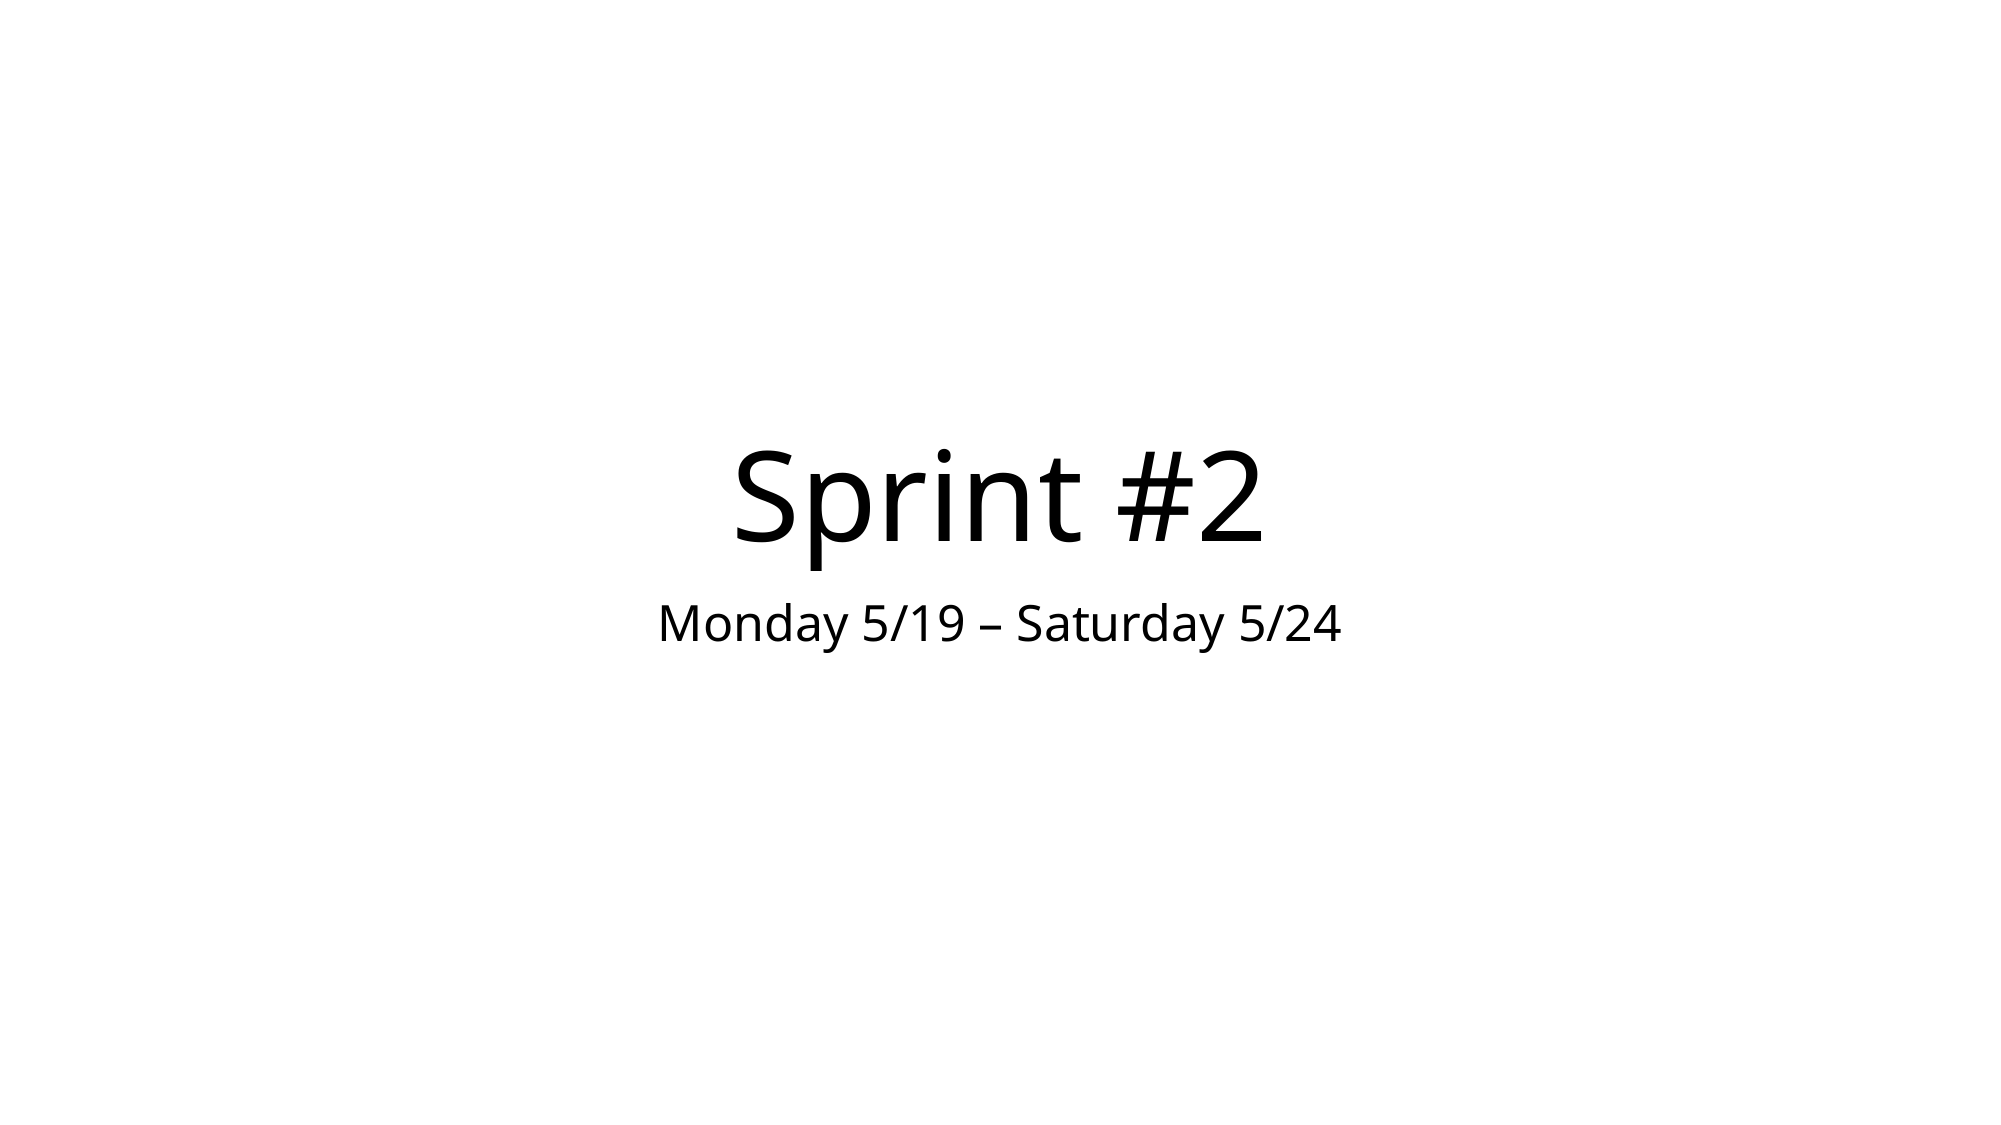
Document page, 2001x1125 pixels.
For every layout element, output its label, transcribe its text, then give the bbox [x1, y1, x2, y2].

subtitle Monday 5/19 – Saturday 5/24 [249, 590, 1750, 863]
title Sprint #2 [249, 184, 1750, 576]
